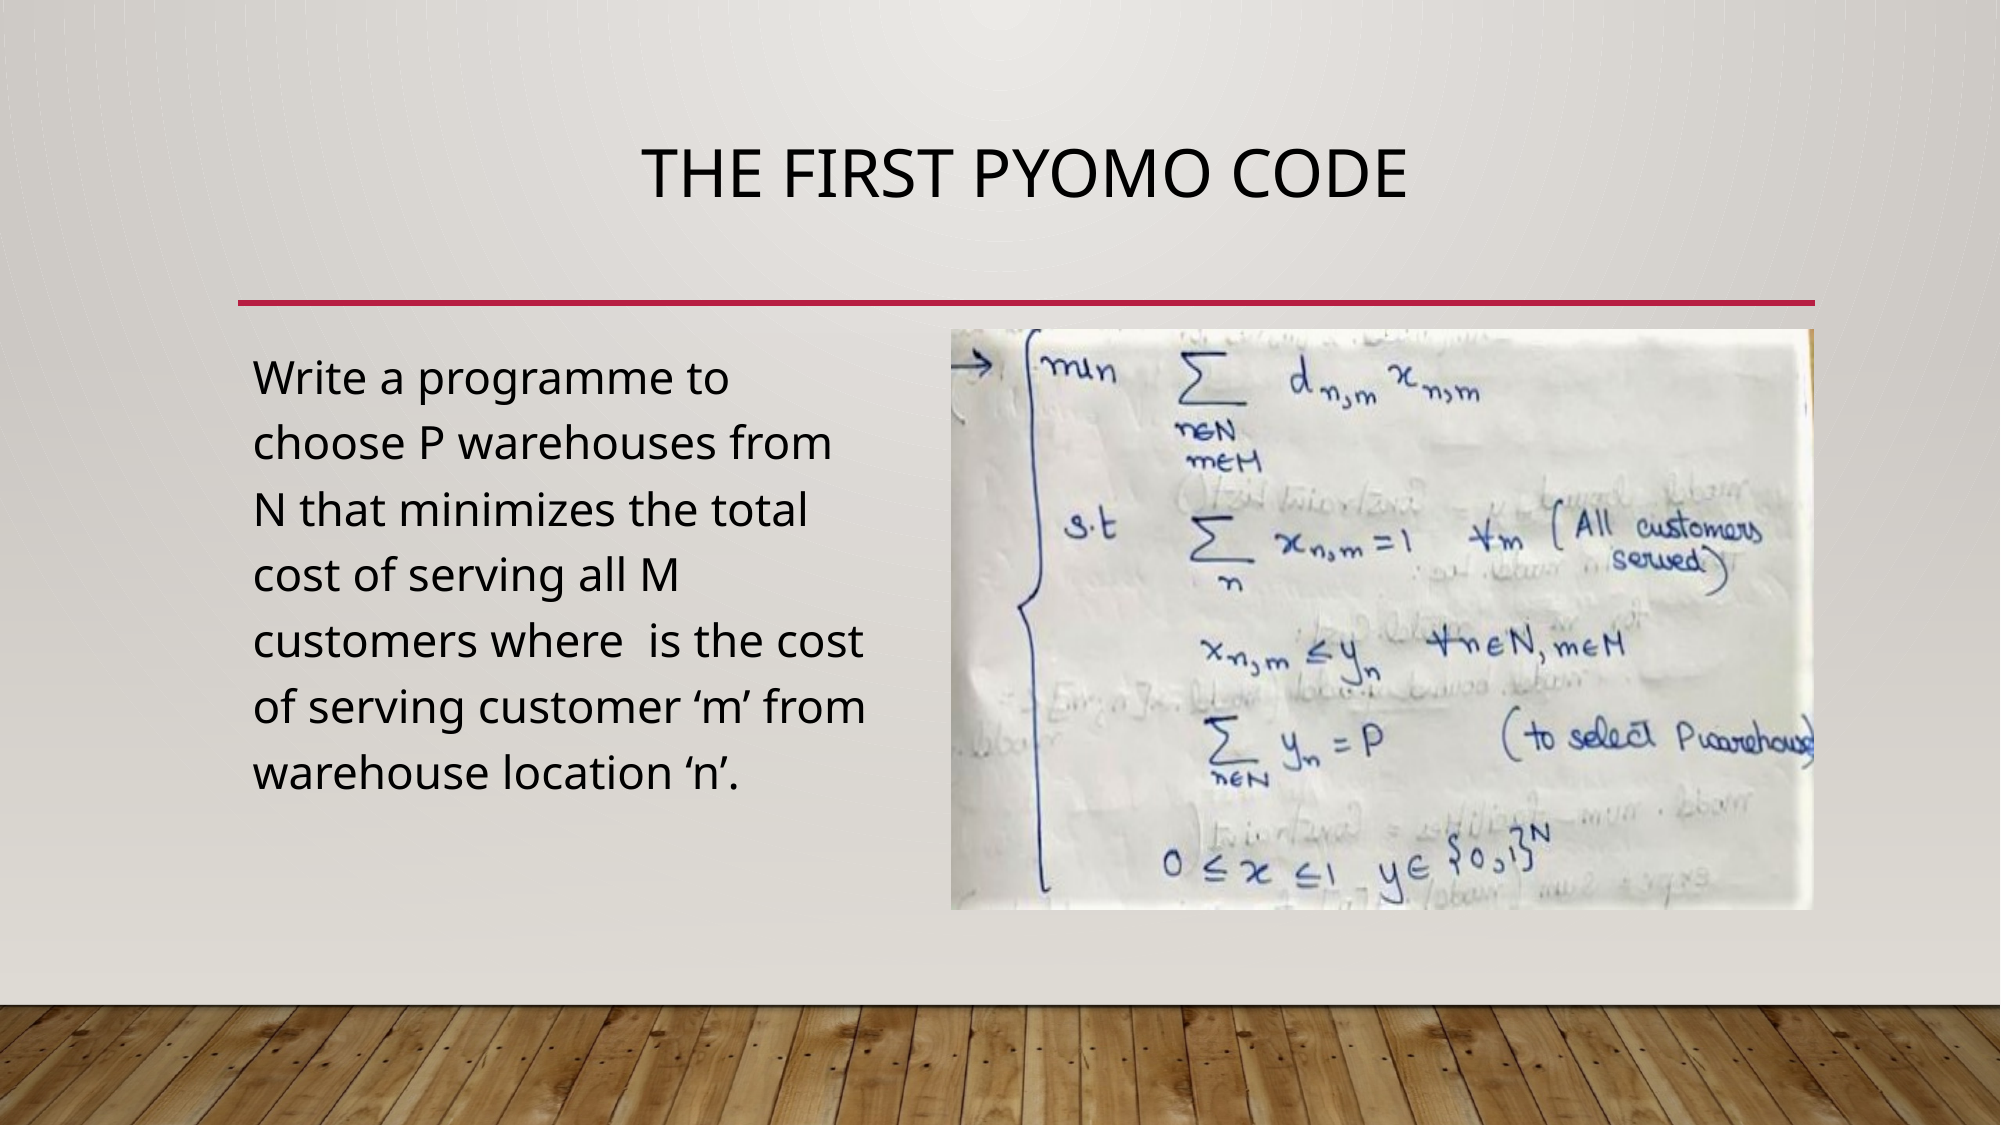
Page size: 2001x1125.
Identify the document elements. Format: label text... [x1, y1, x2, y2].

title The first pyomo code [237, 132, 1814, 306]
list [950, 329, 1815, 910]
picture [0, 1005, 2000, 1125]
